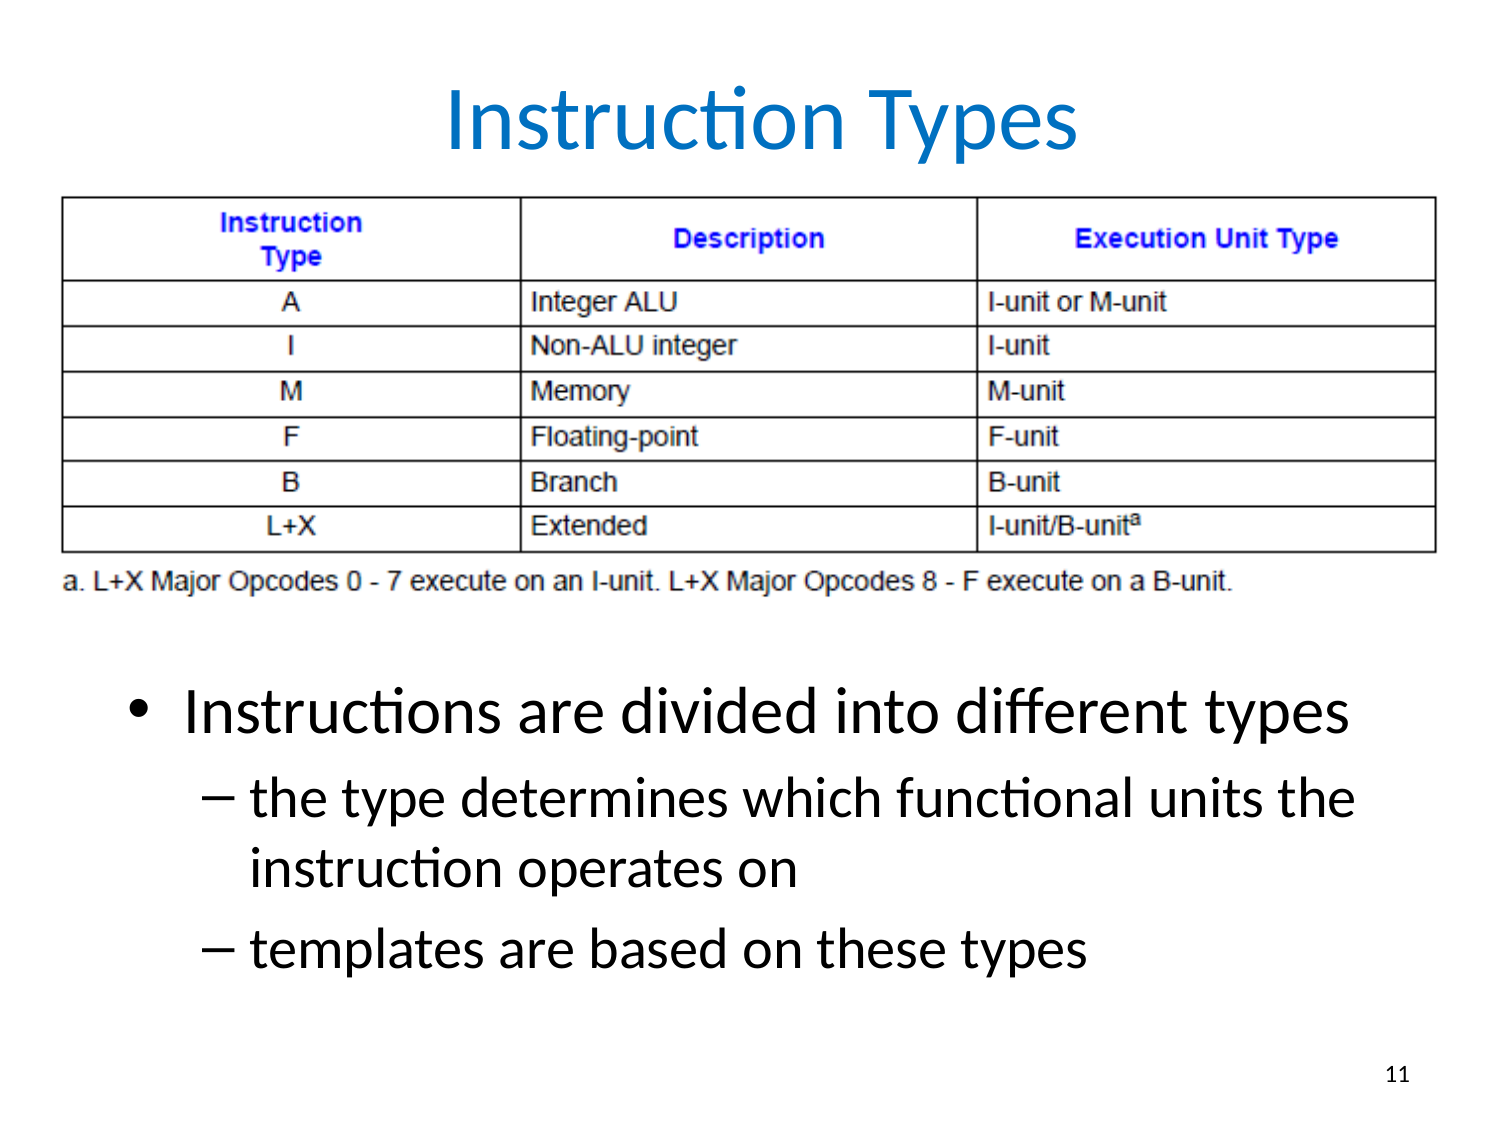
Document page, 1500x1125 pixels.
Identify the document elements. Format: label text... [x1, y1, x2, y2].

picture [49, 187, 1449, 601]
list Instructions are divided into different types the type determines which functional units the instruction operates on templates are based on these types [112, 659, 1388, 1000]
slide_number 11 [1074, 1042, 1425, 1103]
title Instruction Types [125, 50, 1400, 175]
